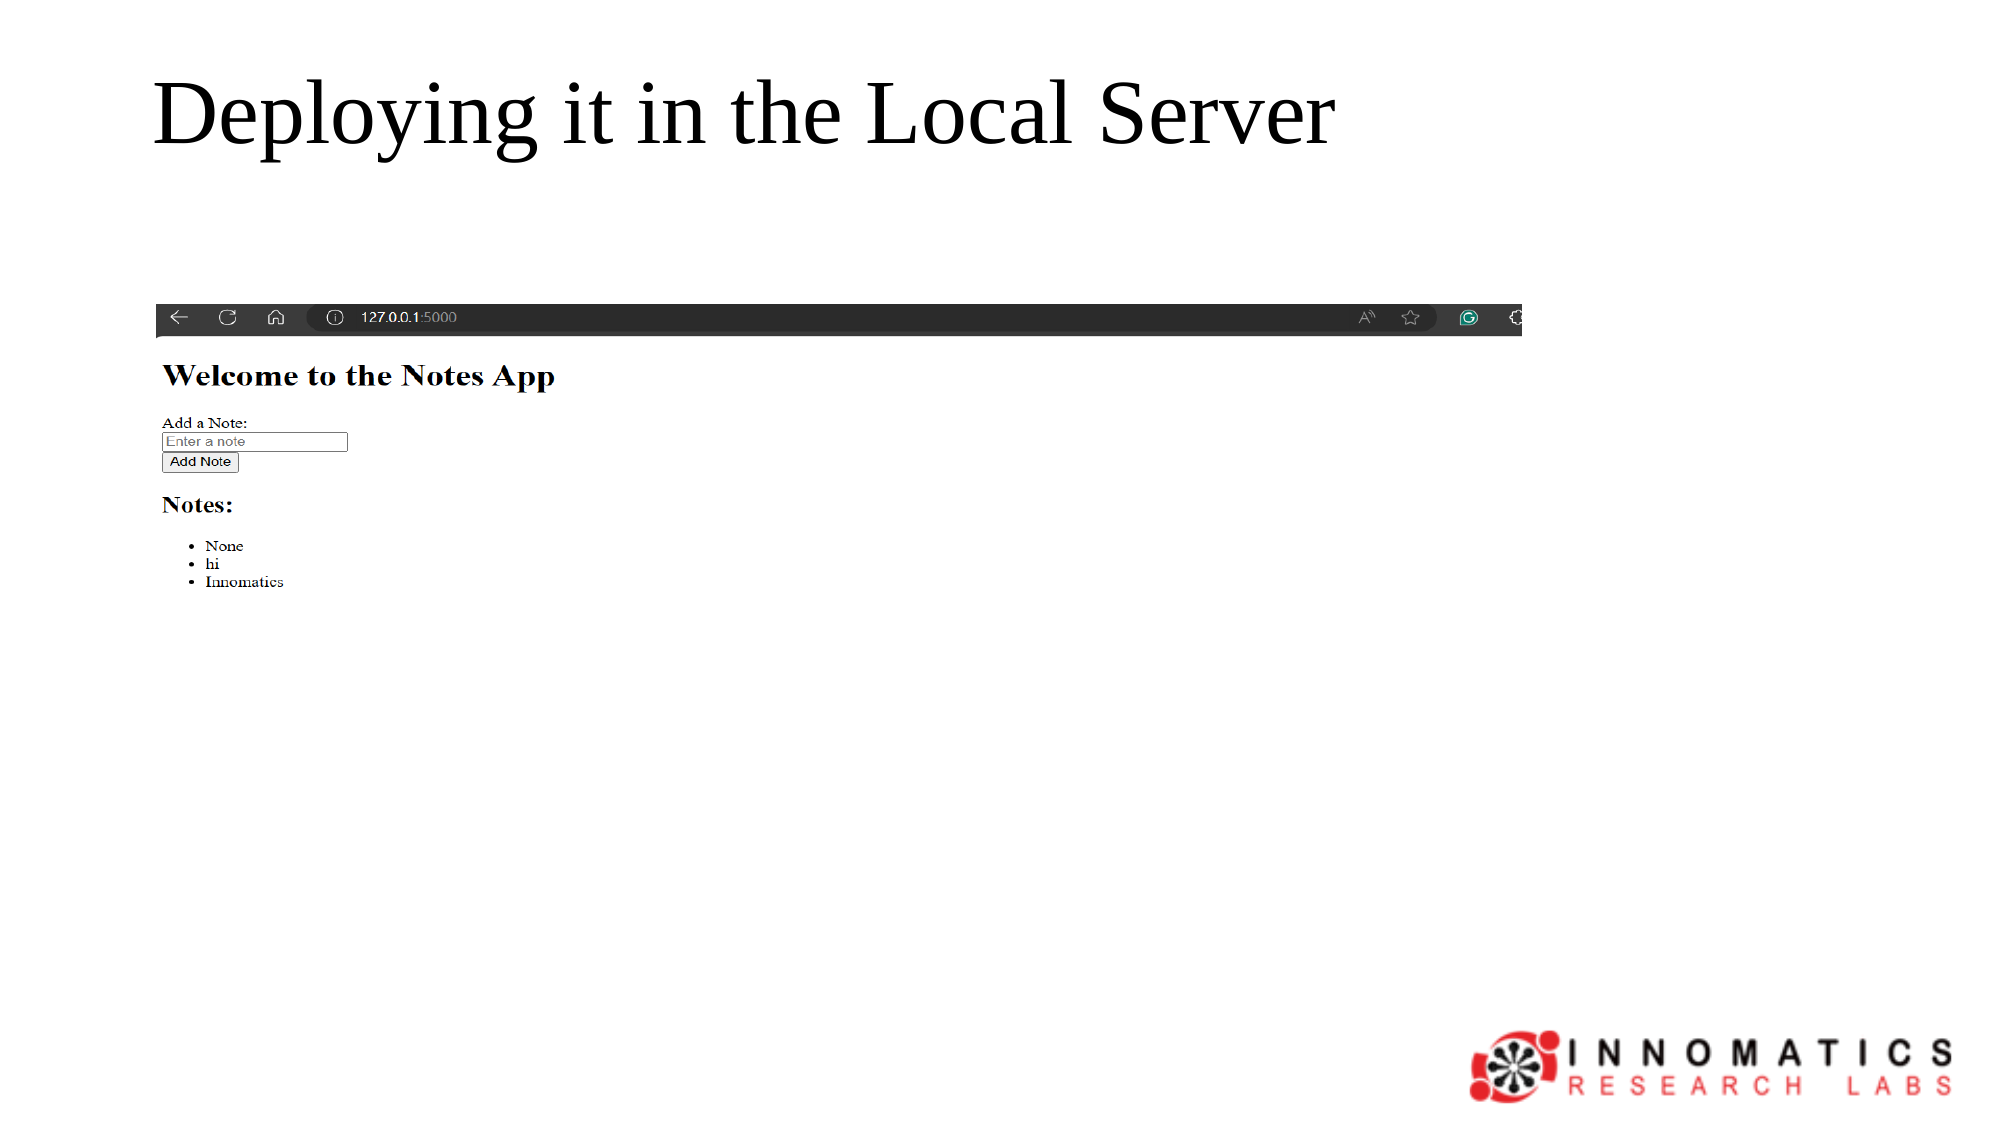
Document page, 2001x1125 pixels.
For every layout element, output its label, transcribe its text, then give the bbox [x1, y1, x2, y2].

title Deploying it in the Local Server [137, 59, 1863, 278]
picture [1445, 1014, 1975, 1125]
picture [156, 304, 1522, 986]
